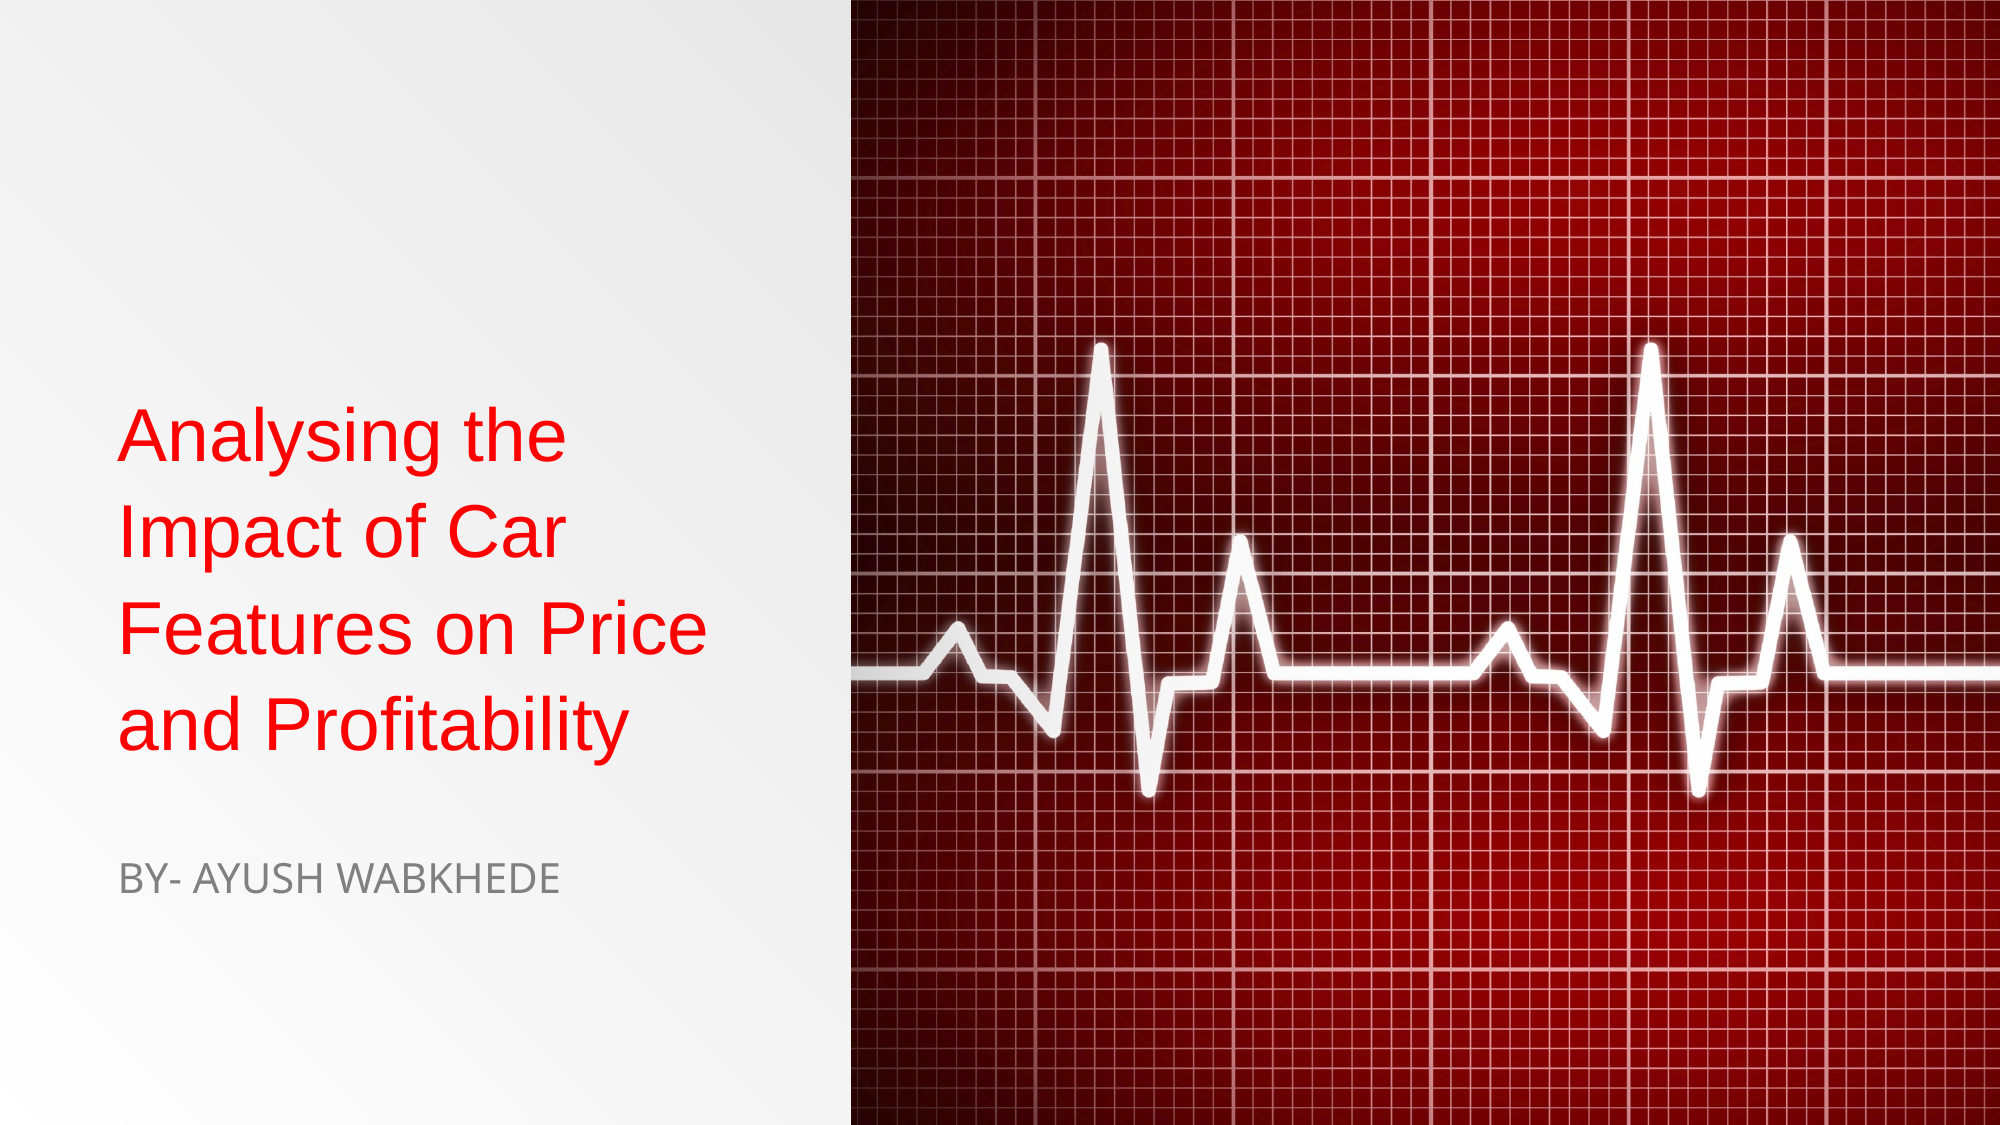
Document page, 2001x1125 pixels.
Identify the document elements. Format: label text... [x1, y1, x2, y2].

title Analysing the Impact of Car Features on Price and Profitability [102, 299, 775, 822]
subtitle BY- AYUSH WABKHEDE [102, 849, 775, 963]
picture [851, 0, 2000, 1125]
